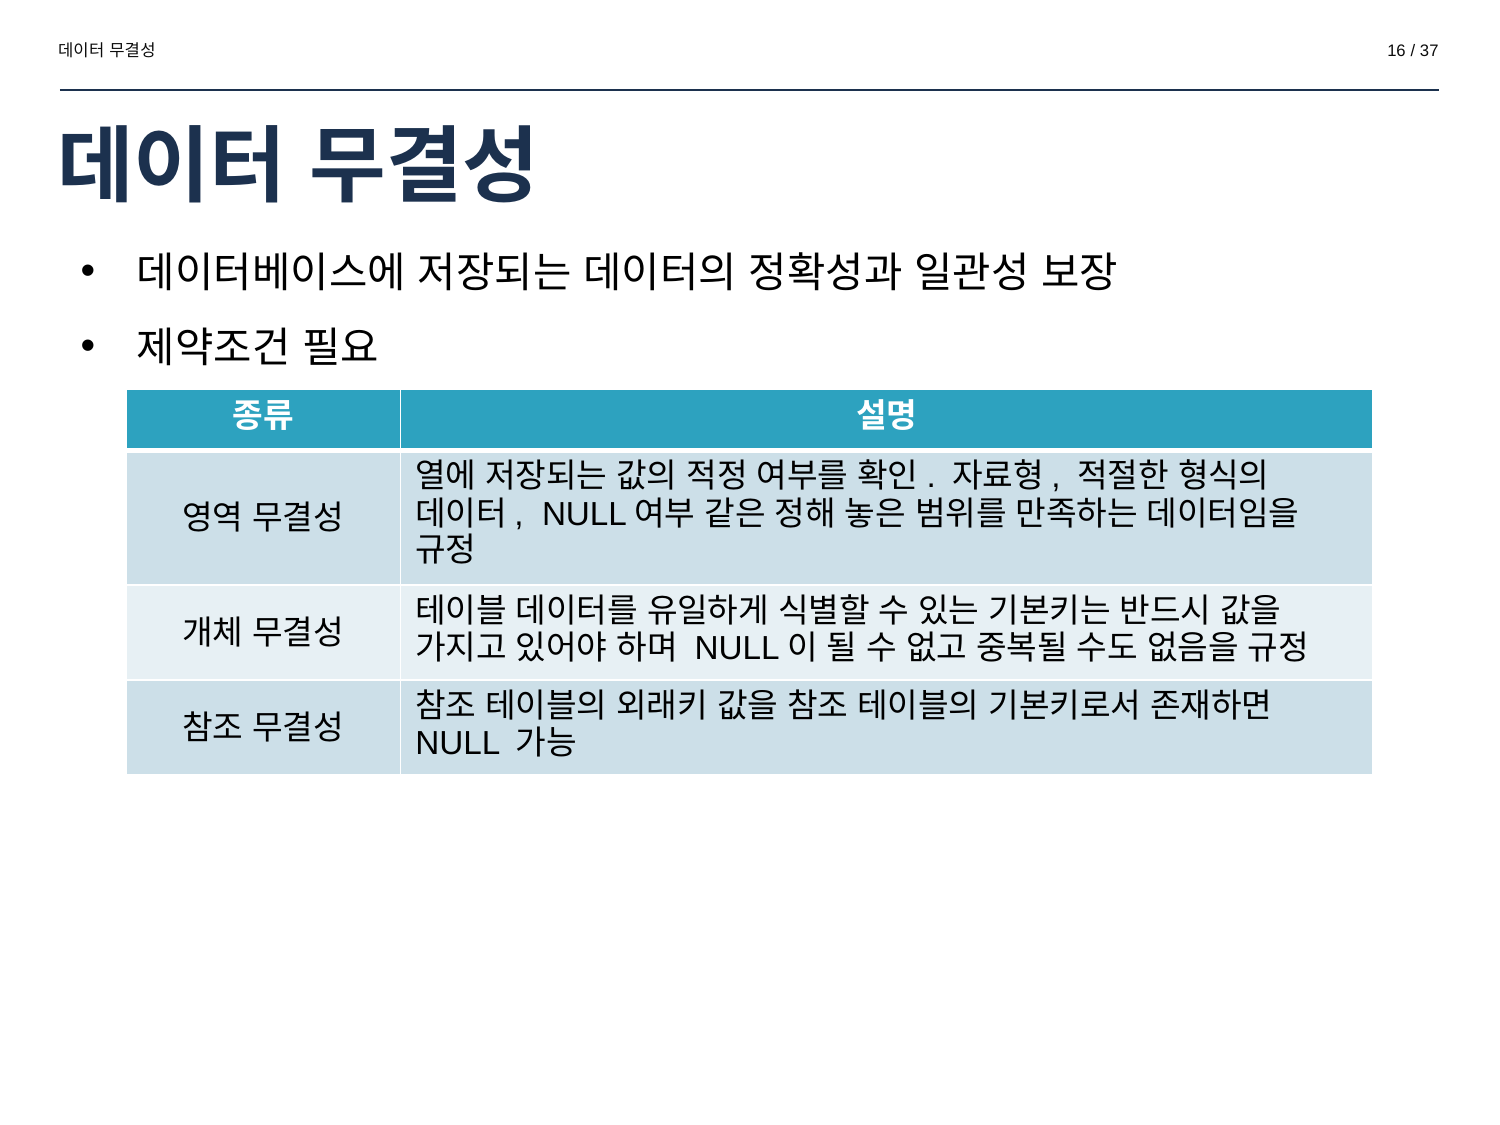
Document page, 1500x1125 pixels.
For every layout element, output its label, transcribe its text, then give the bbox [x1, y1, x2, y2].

text_box 데이터베이스에 저장되는 데이터의 정확성과 일관성 보장 제약조건 필요 [65, 212, 1439, 378]
table_cell 참조 테이블의 외래키 값을 참조 테이블의 기본키로서 존재하면 NULL 가능 [401, 681, 1372, 774]
text_box 데이터 무결성 [43, 31, 303, 67]
table_cell 열에 저장되는 값의 적정 여부를 확인. 자료형, 적절한 형식의 데이터, NULL여부 같은 정해 놓은 범위를 만족하는 데이터임을 규정 [401, 453, 1372, 584]
table_cell 참조 무결성 [127, 681, 400, 774]
title 데이터 무결성 [42, 114, 1190, 211]
table_cell 영역 무결성 [127, 453, 400, 584]
table_cell 테이블 데이터를 유일하게 식별할 수 있는 기본키는 반드시 값을 가지고 있어야 하며 NULL이 될 수 없고 중복될 수도 없음을 규정 [401, 586, 1372, 679]
table_header 종류 [127, 390, 400, 448]
table_header 설명 [401, 390, 1372, 448]
text_box ‹#› / 37 [1193, 31, 1454, 67]
table_cell 개체 무결성 [127, 586, 400, 679]
